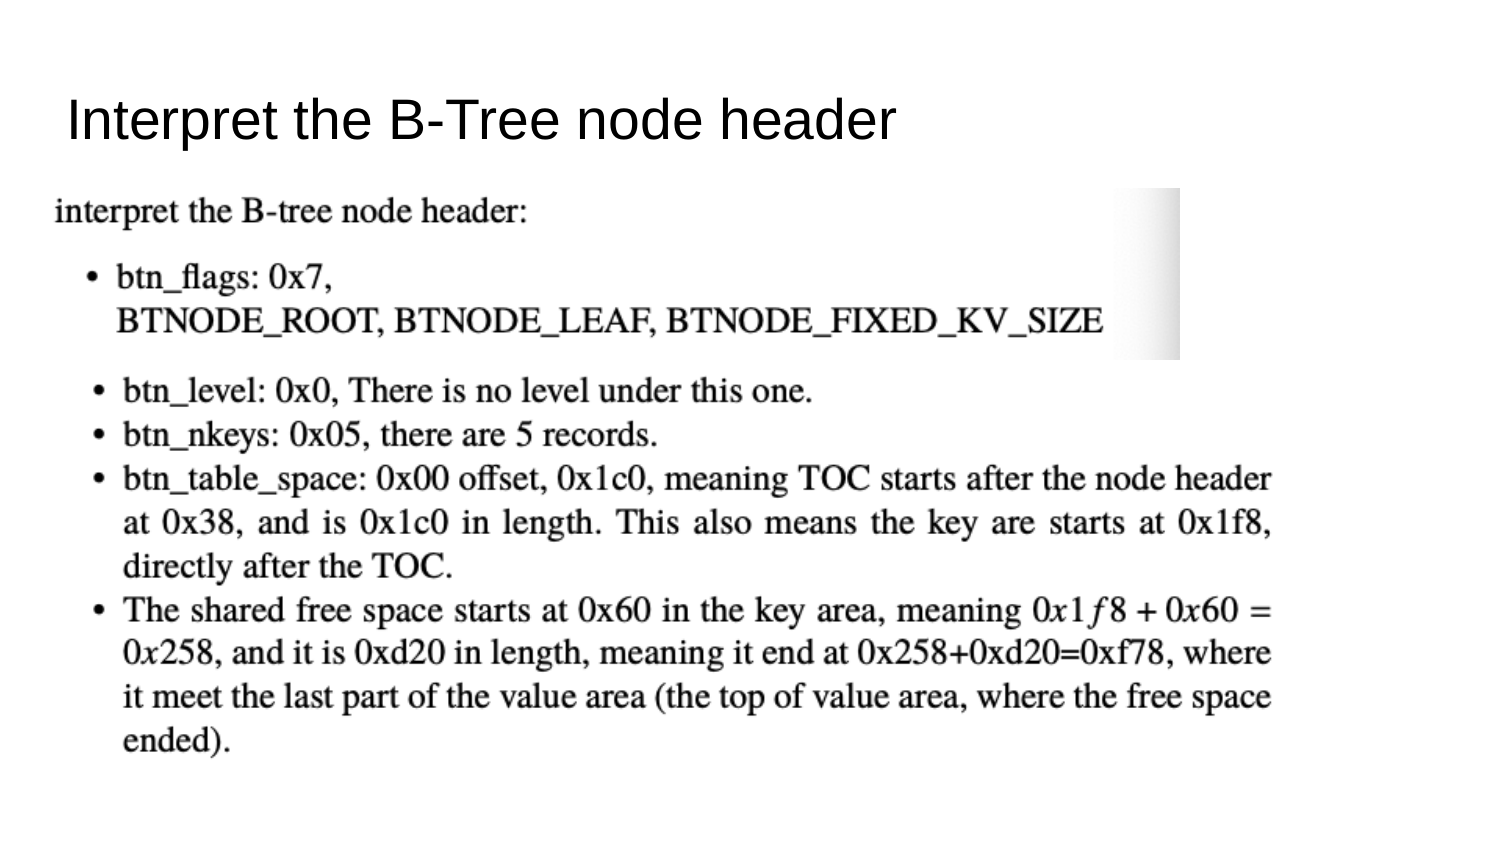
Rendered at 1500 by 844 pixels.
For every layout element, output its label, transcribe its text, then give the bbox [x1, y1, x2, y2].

title Interpret the B-Tree node header [51, 72, 1449, 167]
picture [50, 188, 1287, 766]
